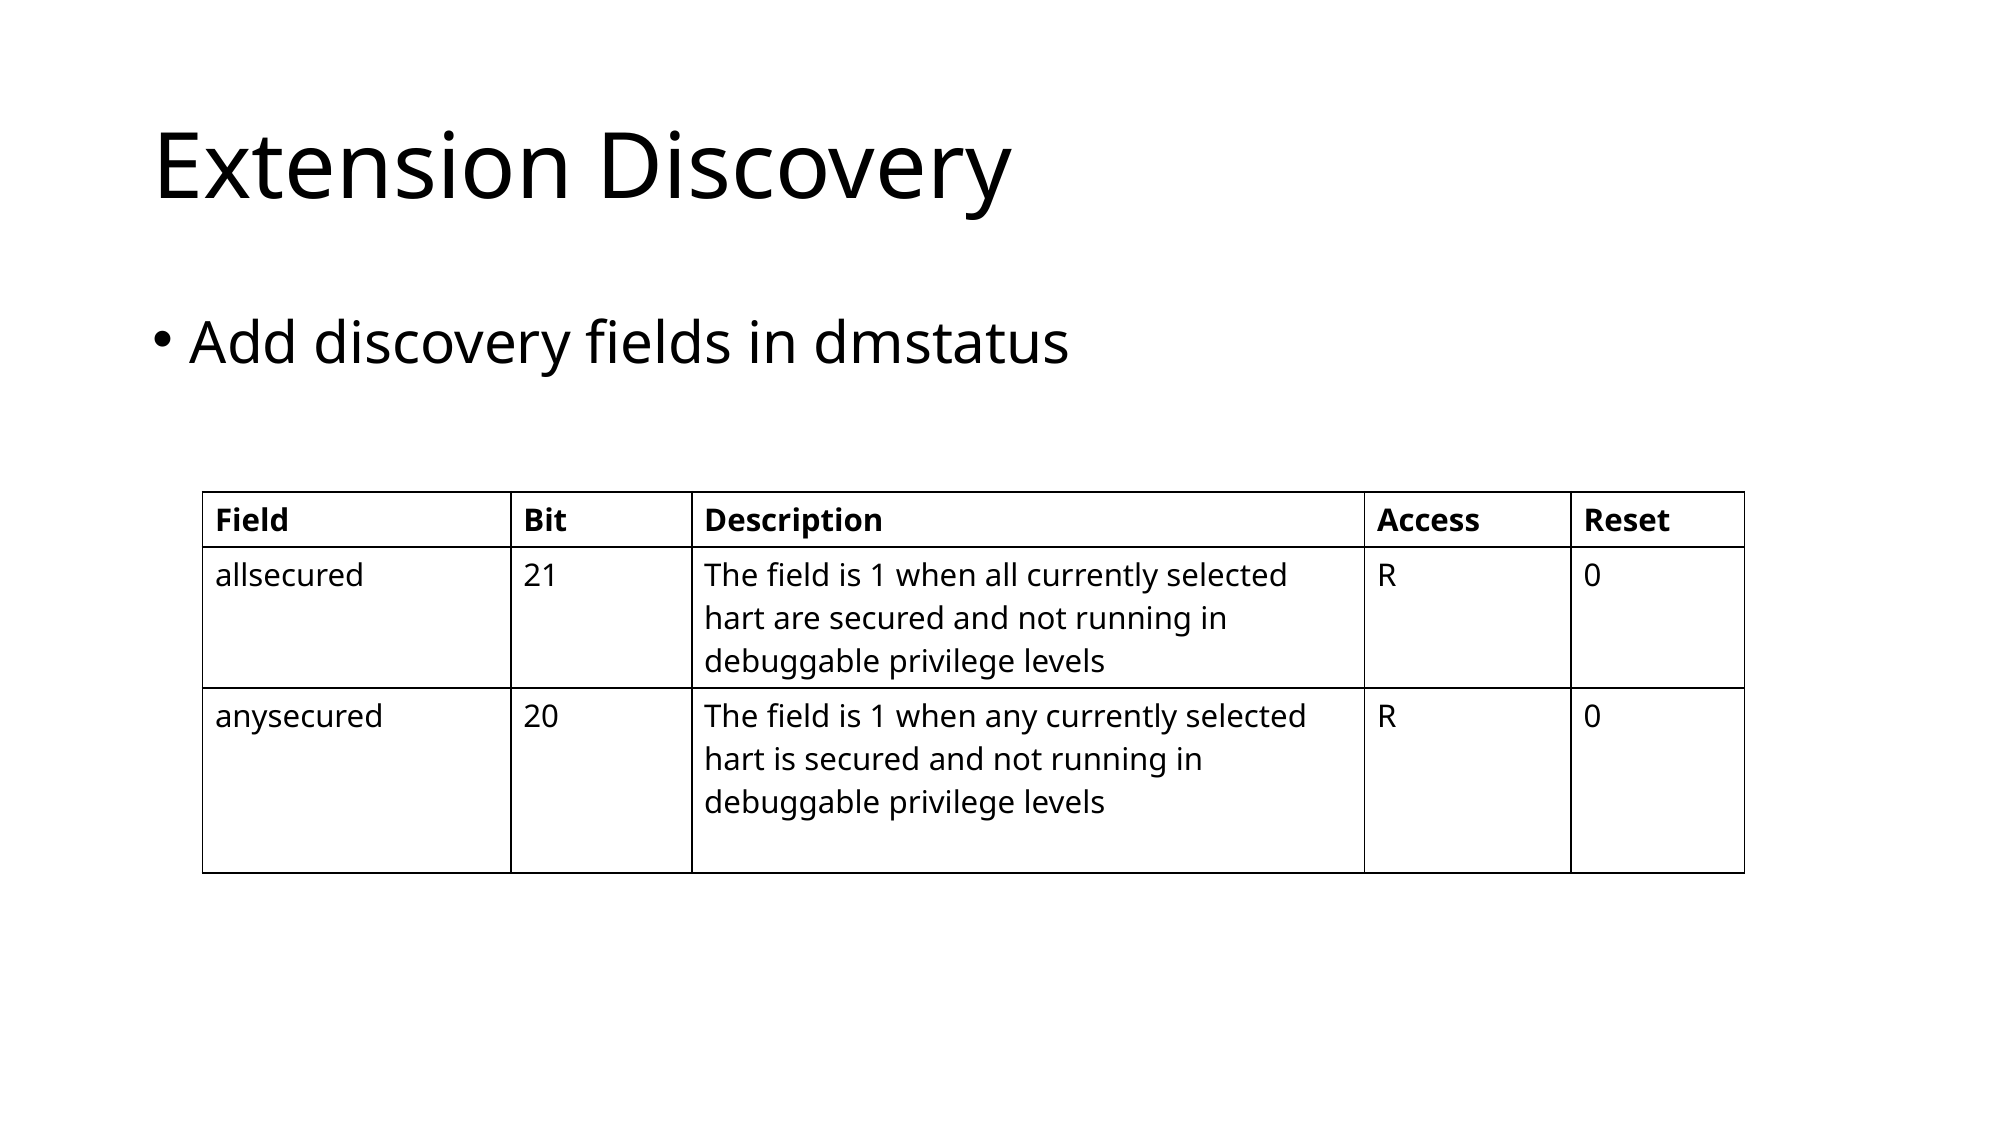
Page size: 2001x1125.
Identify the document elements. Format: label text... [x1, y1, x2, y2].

title Extension Discovery [137, 59, 1863, 278]
text_box Add discovery fields in dmstatus [137, 299, 1863, 1014]
